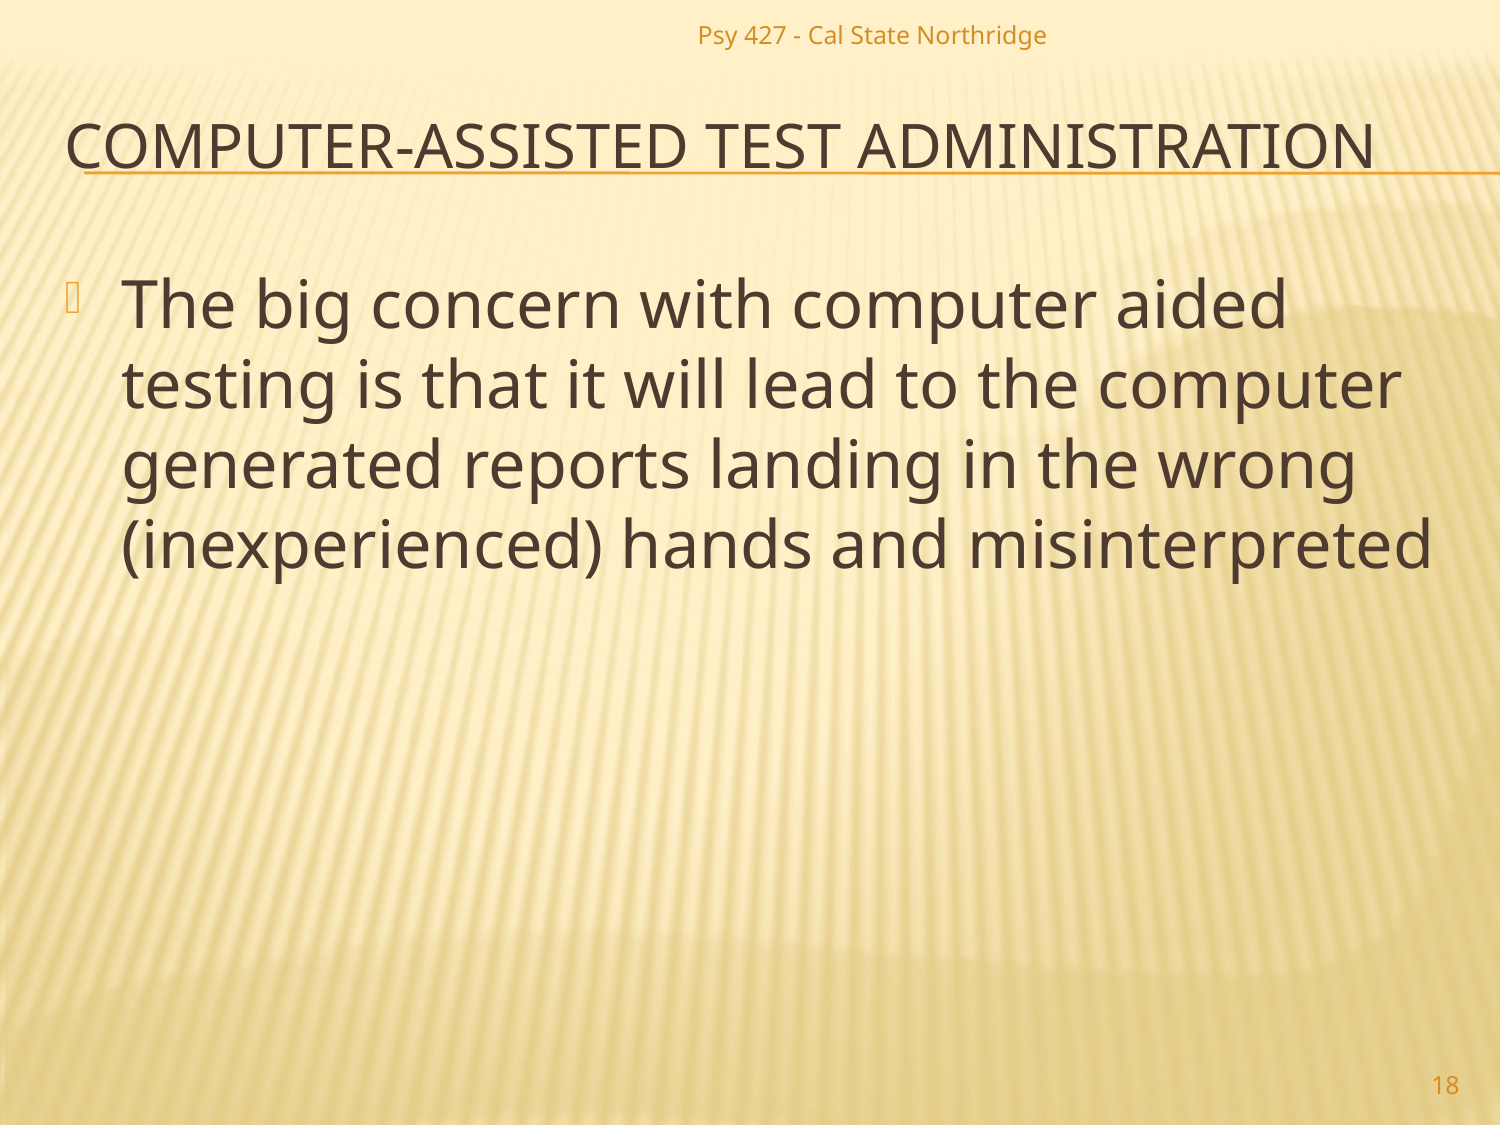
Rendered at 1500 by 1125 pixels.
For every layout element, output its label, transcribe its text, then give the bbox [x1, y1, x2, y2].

title Computer-Assisted Test administration [50, 75, 1475, 213]
list The big concern with computer aided testing is that it will lead to the computer generated reports landing in the wrong (inexperienced) hands and misinterpreted [50, 254, 1475, 998]
slide_number 18 [1350, 1061, 1475, 1103]
footer Psy 427 - Cal State Northridge [587, 12, 1063, 60]
